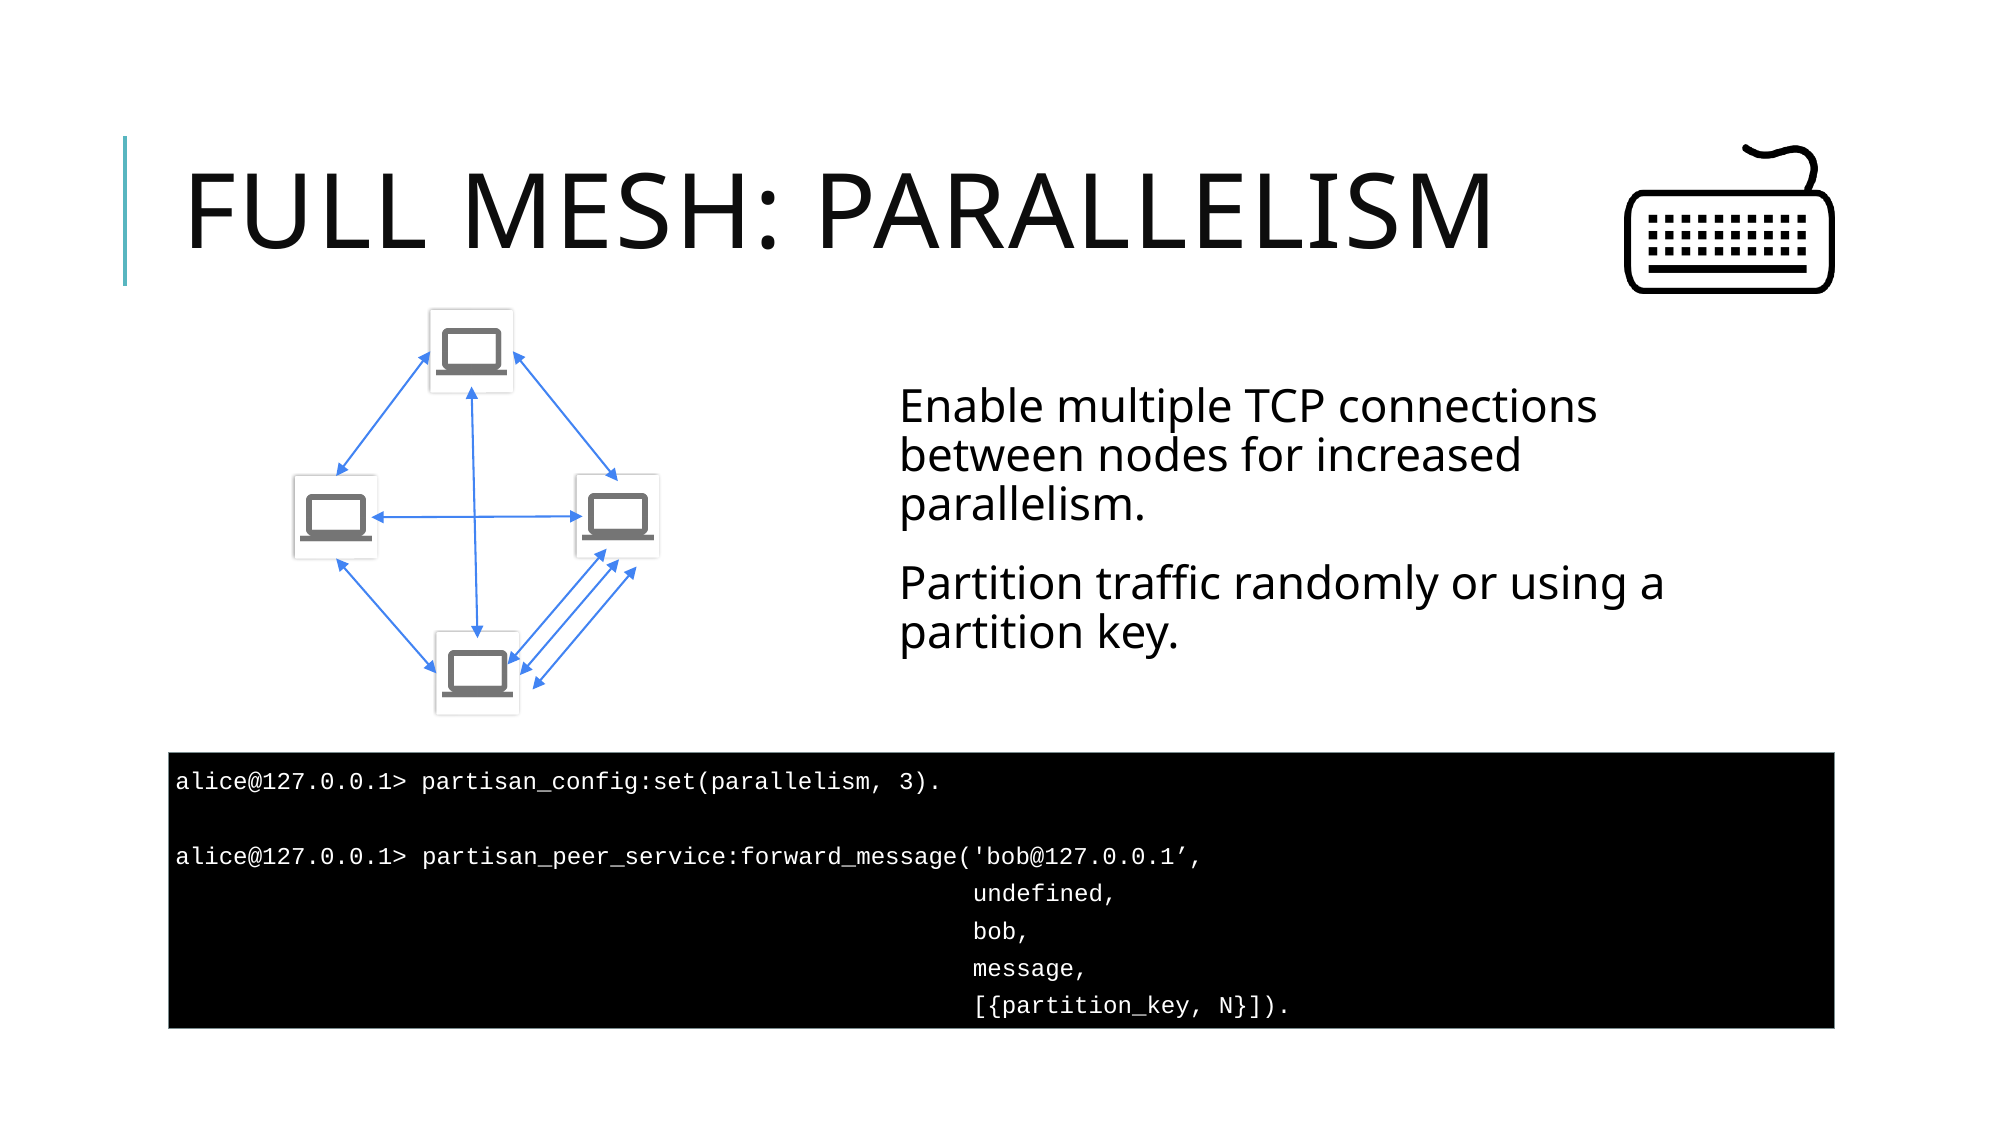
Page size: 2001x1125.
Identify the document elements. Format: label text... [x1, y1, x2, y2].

list Enable multiple TCP connections between nodes for increased parallelism. Partition traffic randomly or using a partition key. [875, 375, 1763, 752]
picture [1624, 144, 1835, 294]
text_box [532, 566, 637, 690]
title Full mesh: parallelism [168, 96, 1763, 342]
list alice@127.0.0.1> partisan_config:set(parallelism, 3). alice@127.0.0.1> partisan_peer_service:forward_message('bob@127.0.0.1’, undefined, bob, message, [{partition_key, N}]). [168, 752, 1835, 1029]
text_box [436, 631, 520, 715]
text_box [294, 475, 378, 559]
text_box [471, 526, 478, 639]
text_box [576, 474, 660, 558]
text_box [512, 350, 619, 482]
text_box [507, 548, 607, 665]
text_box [430, 309, 514, 393]
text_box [335, 351, 431, 477]
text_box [335, 558, 437, 674]
list Enable multiple TCP connections between nodes for increased parallelism. Partition traffic randomly or using a partition key. [875, 1029, 1763, 1035]
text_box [471, 386, 478, 511]
